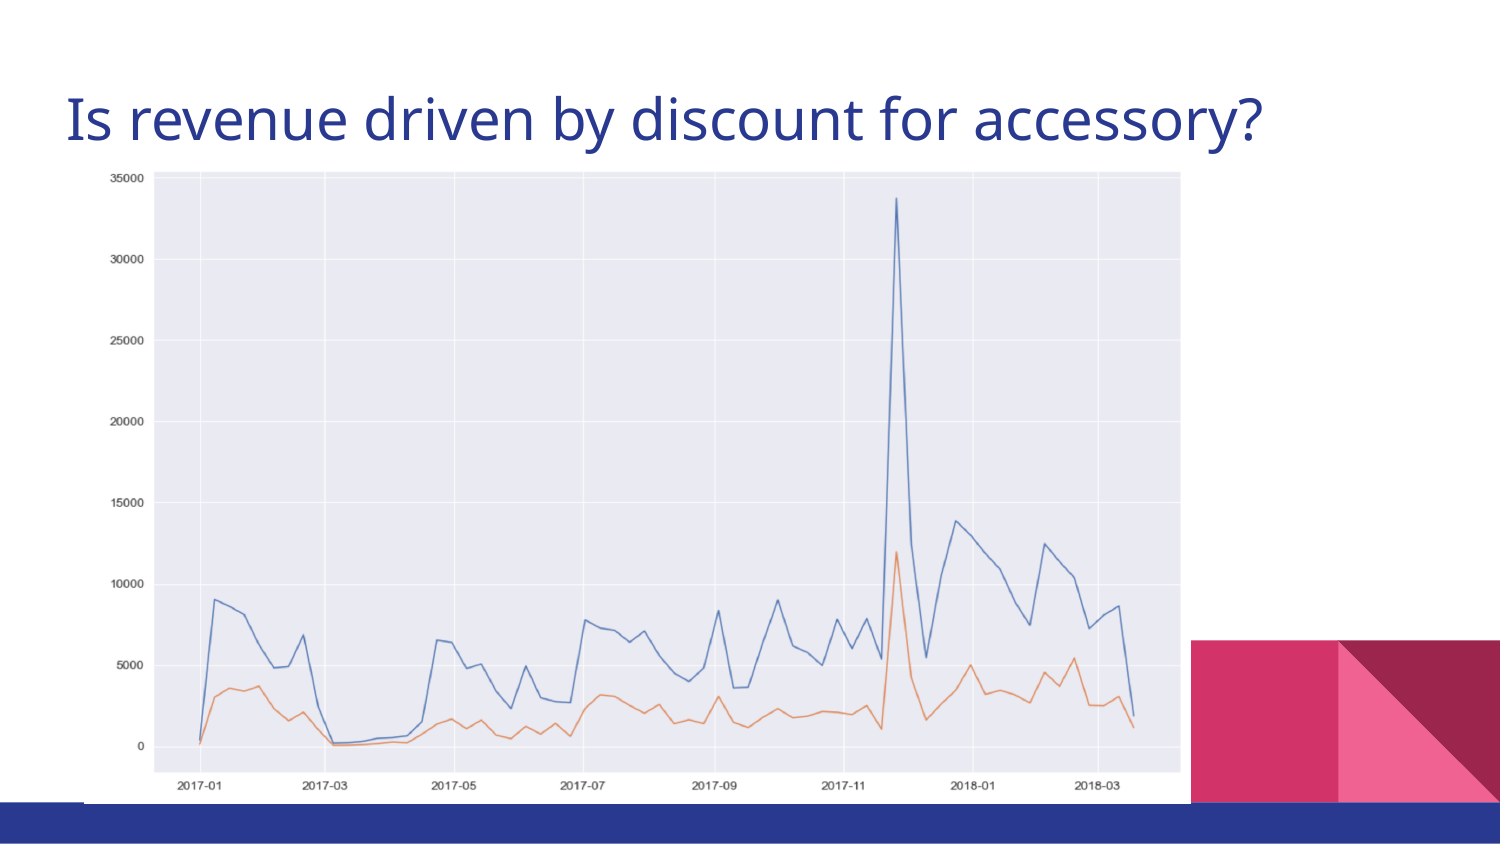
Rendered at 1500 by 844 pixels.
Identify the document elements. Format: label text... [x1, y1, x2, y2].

picture [84, 166, 1191, 804]
title Is revenue driven by discount for accessory? [51, 67, 1449, 167]
